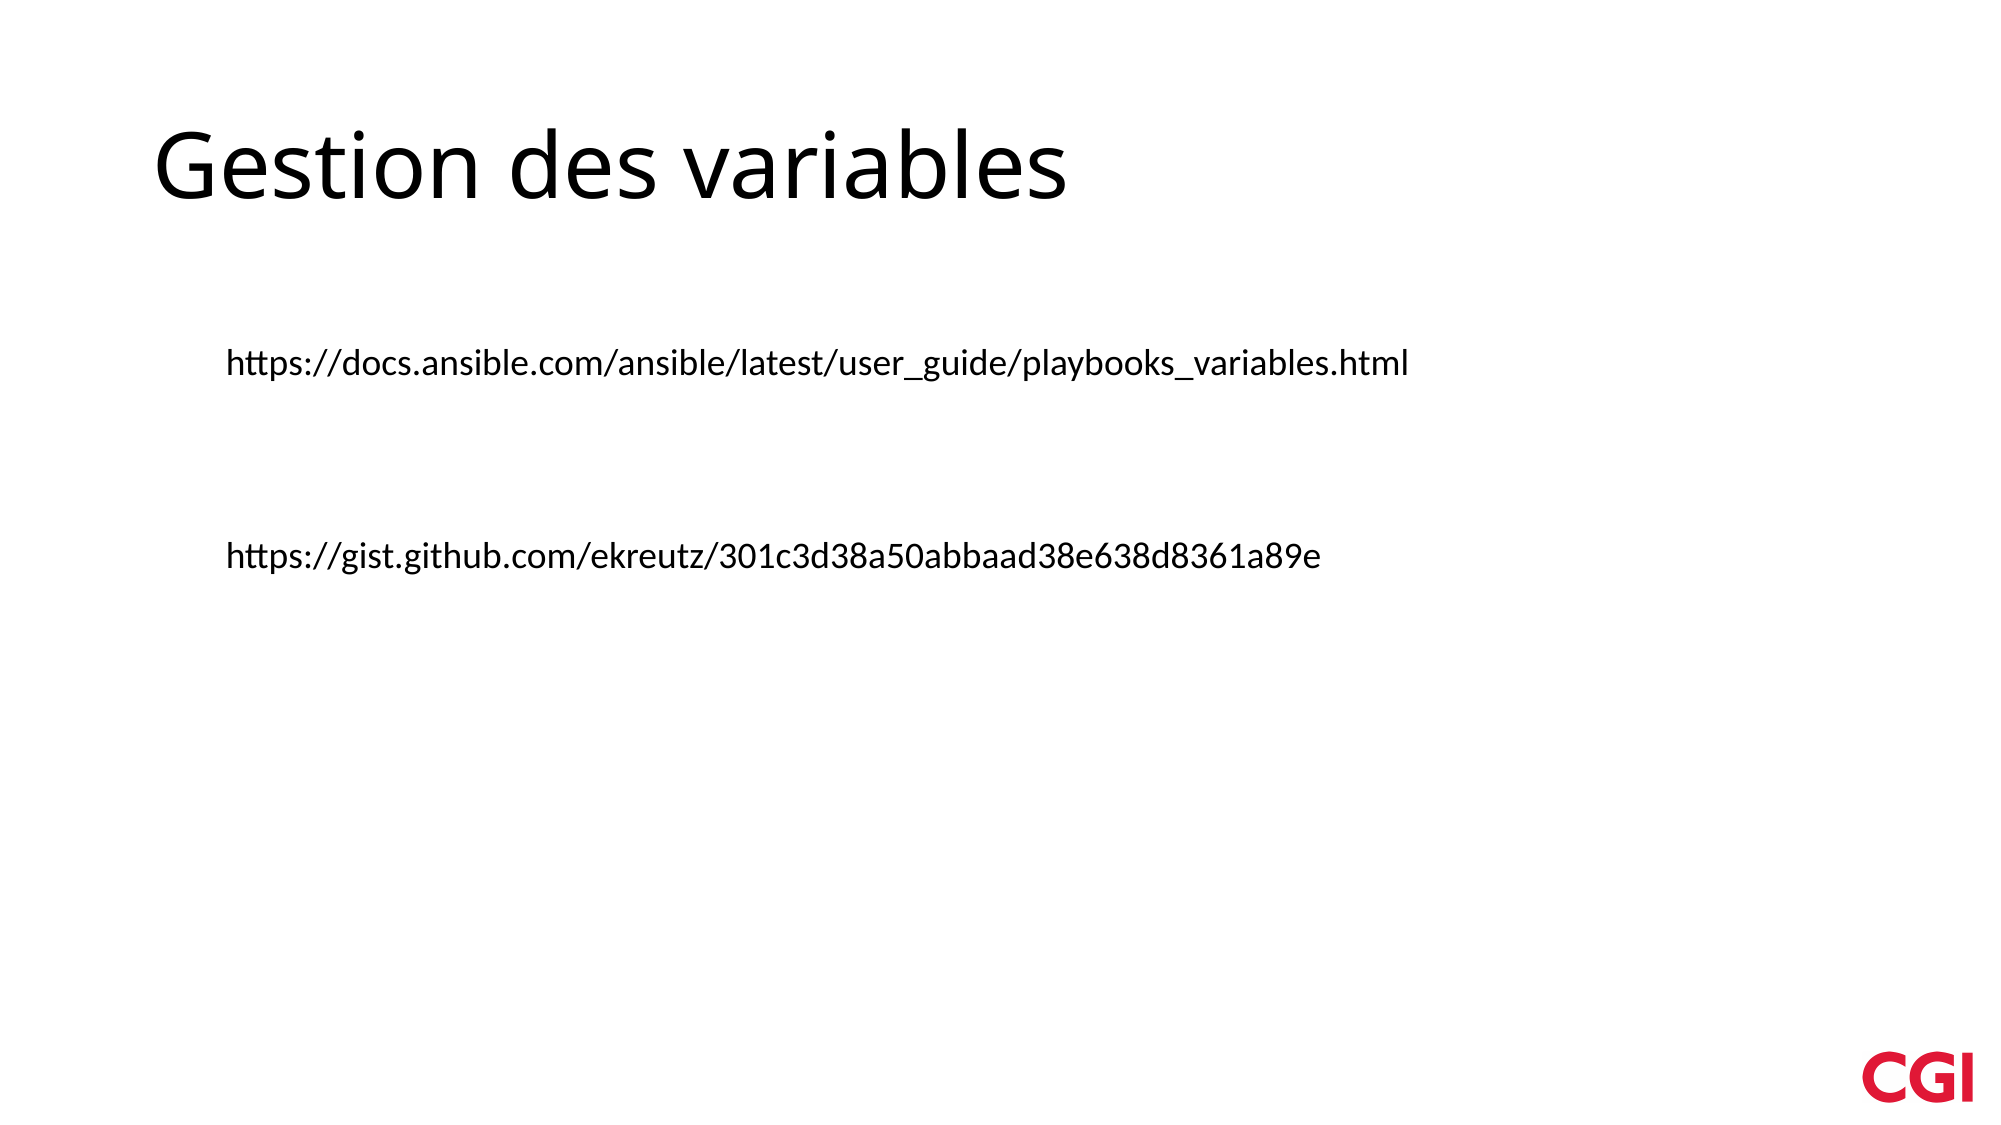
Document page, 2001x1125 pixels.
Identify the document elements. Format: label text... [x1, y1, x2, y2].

text_box https://gist.github.com/ekreutz/301c3d38a50abbaad38e638d8361a89e [211, 523, 1524, 583]
title Gestion des variables [137, 59, 1863, 278]
text_box https://docs.ansible.com/ansible/latest/user_guide/playbooks_variables.html [211, 330, 1524, 391]
picture [1862, 1051, 1973, 1103]
